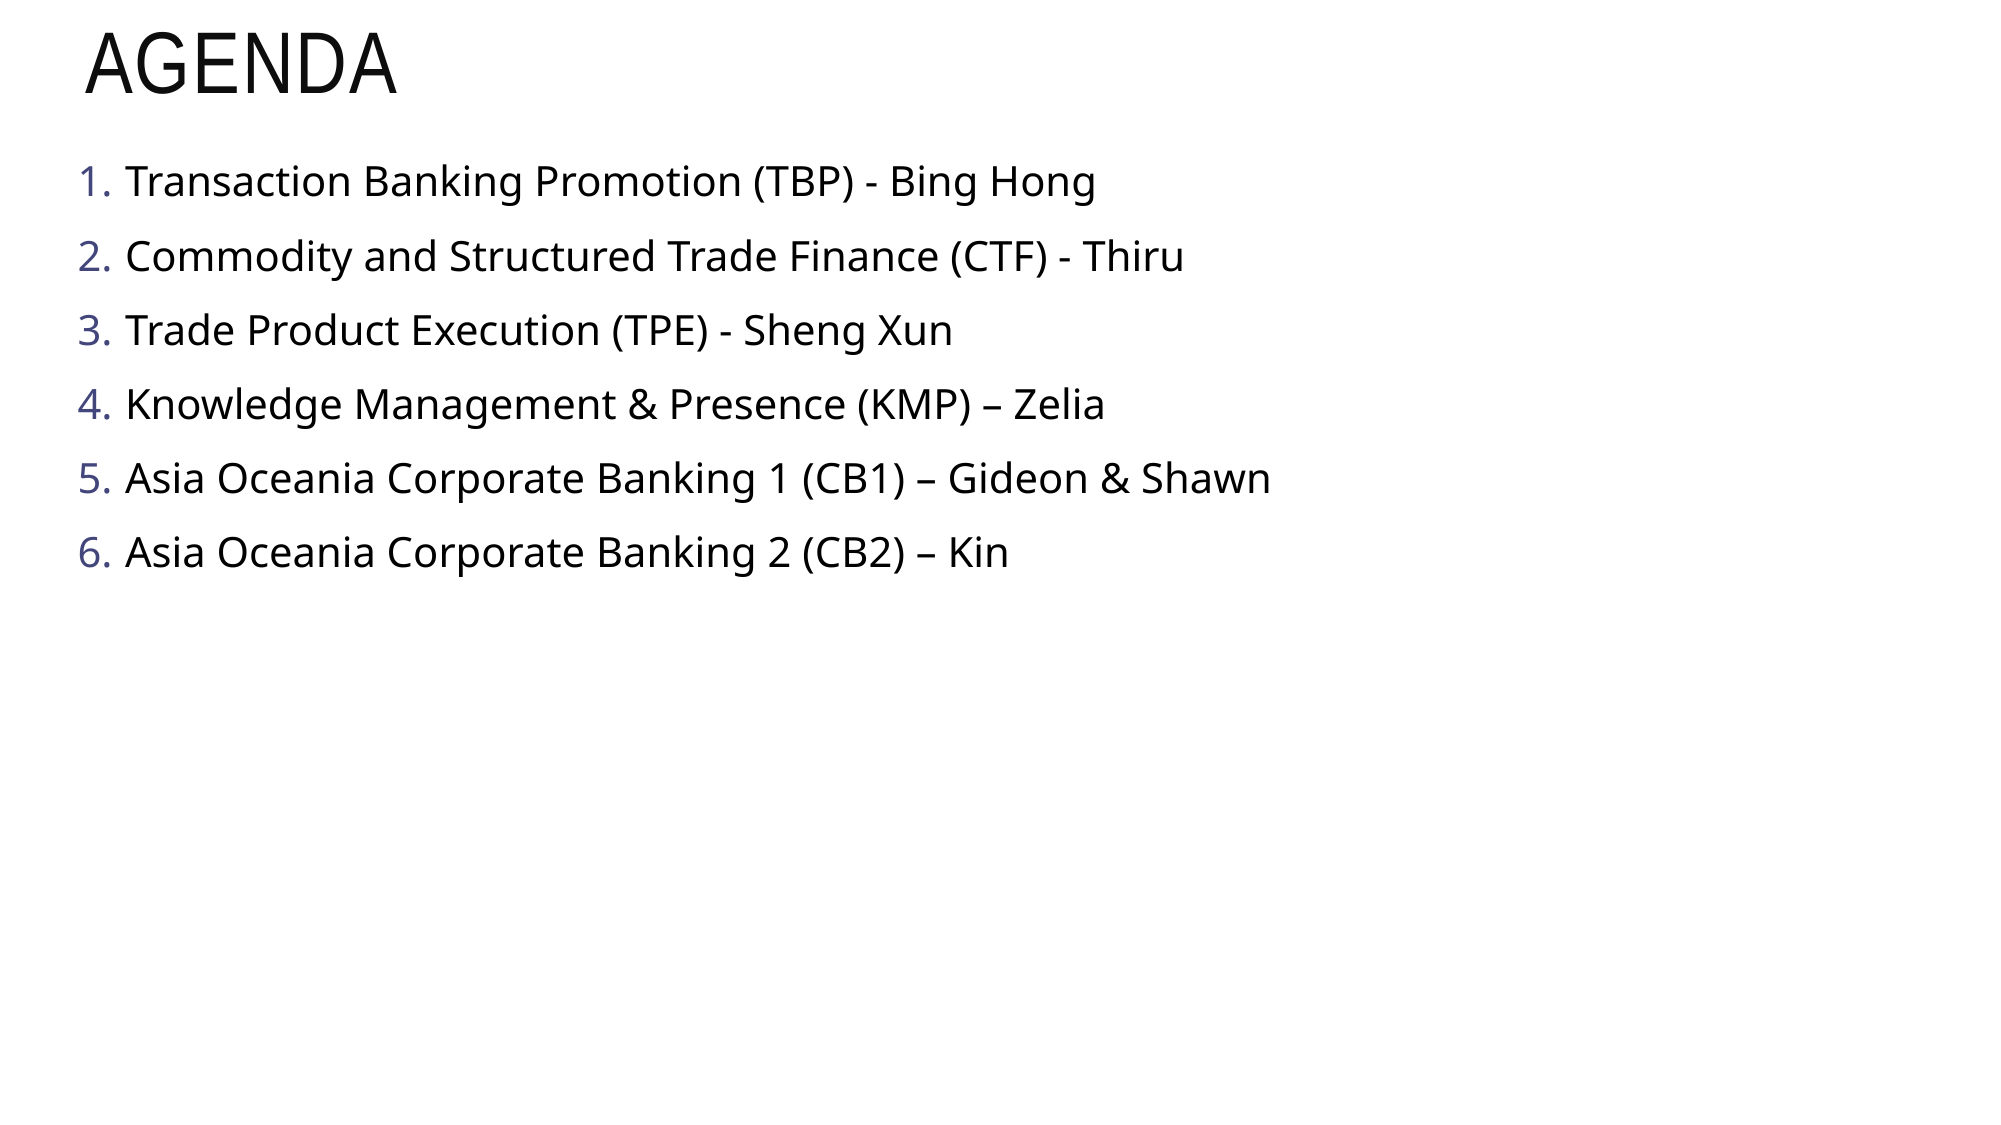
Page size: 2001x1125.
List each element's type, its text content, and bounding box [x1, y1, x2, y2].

list Transaction Banking Promotion (TBP) - Bing Hong Commodity and Structured Trade Finance (CTF) - Thiru Trade Product Execution (TPE) - Sheng Xun Knowledge Management & Presence (KMP) – Zelia Asia Oceania Corporate Banking 1 (CB1) – Gideon & Shawn Asia Oceania Corporate Banking 2 (CB2) – Kin [70, 153, 1930, 1057]
title Agenda [70, 0, 1930, 131]
